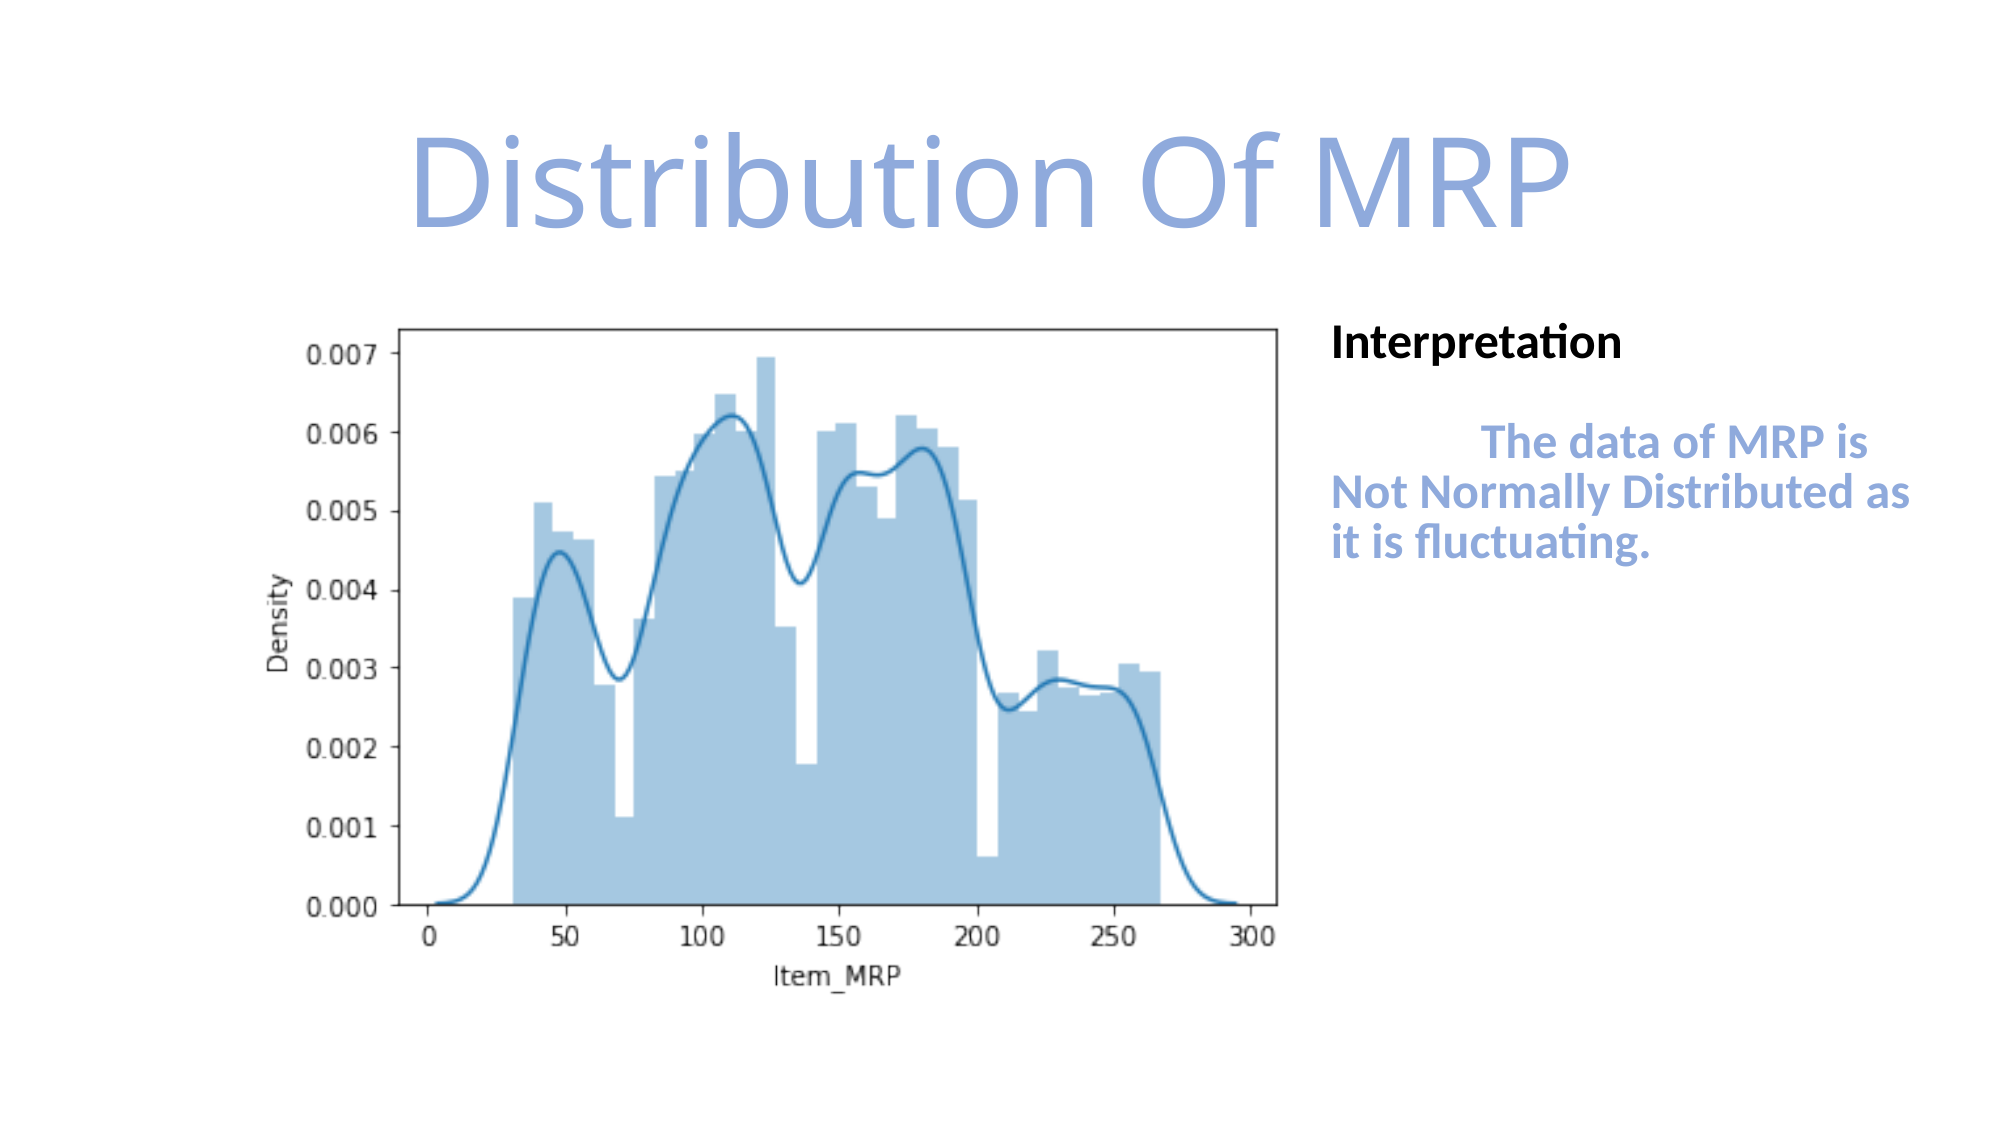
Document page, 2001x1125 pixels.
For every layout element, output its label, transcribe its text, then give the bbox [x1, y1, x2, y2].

picture [249, 313, 1295, 1008]
table_header Interpretation The data of MRP is Not Normally Distributed as it is fluctuating. [1317, 314, 1963, 1005]
title Distribution Of MRP [249, 66, 1732, 263]
